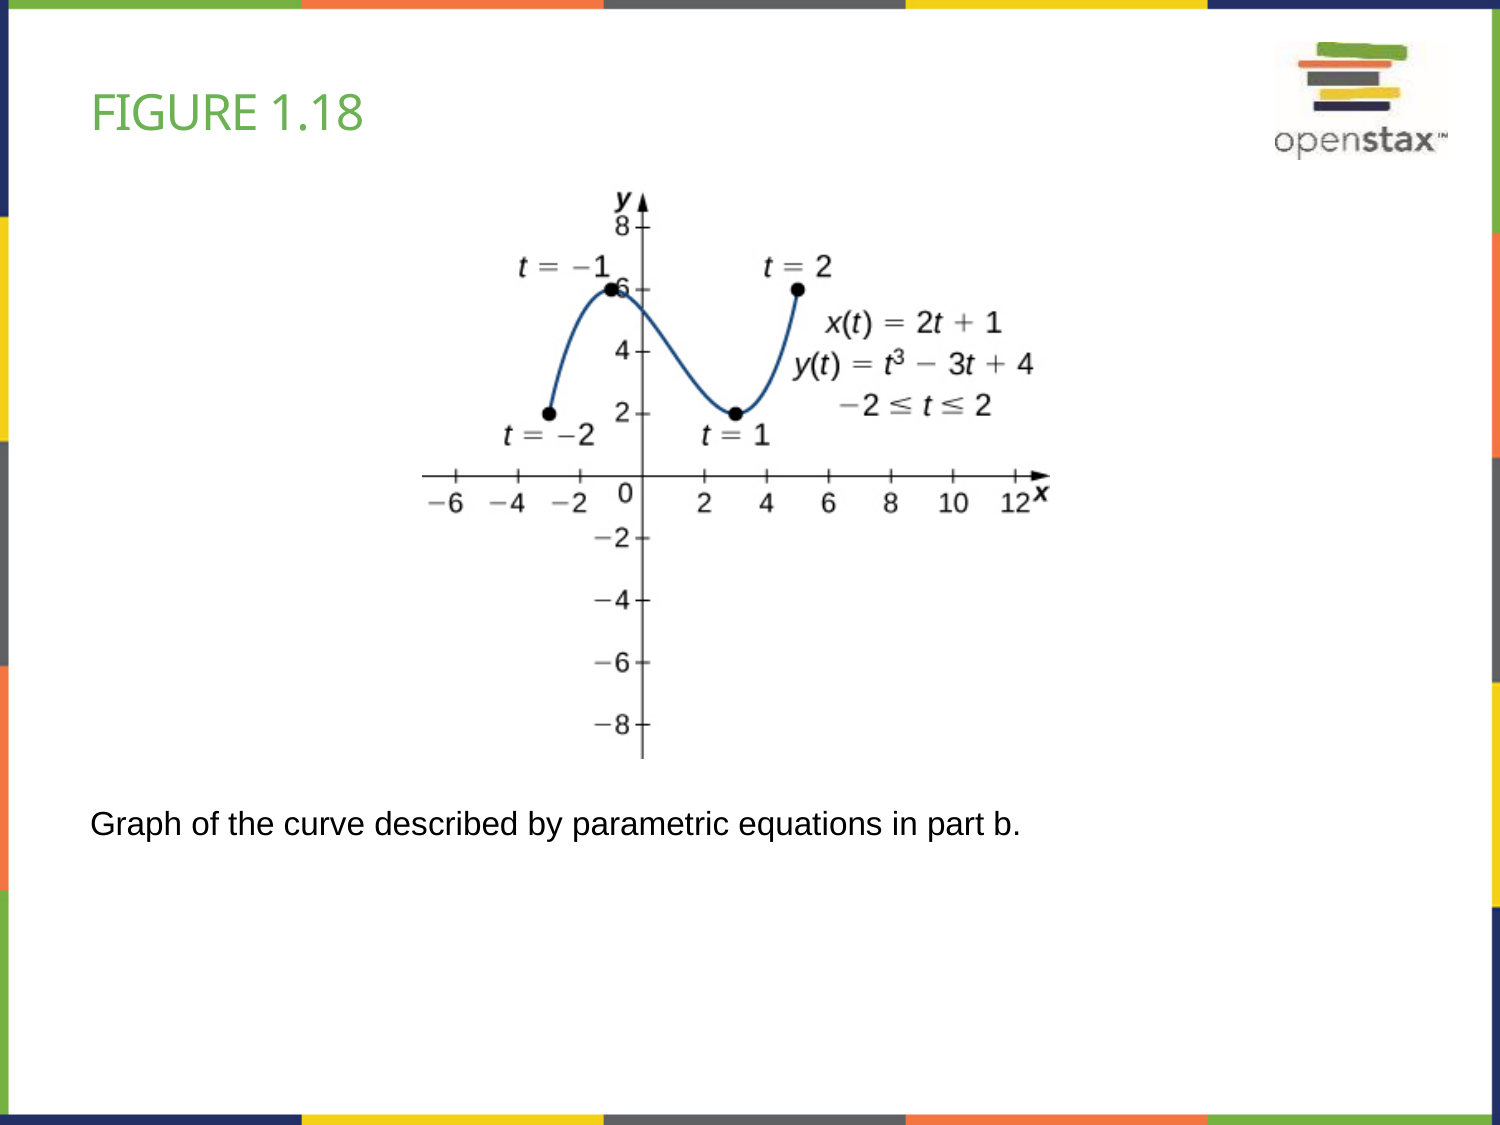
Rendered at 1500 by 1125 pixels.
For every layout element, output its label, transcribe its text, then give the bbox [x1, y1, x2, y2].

picture [0, 0, 1500, 1125]
title Figure 1.18 [75, 39, 1275, 148]
list Graph of the curve described by parametric equations in part b. [75, 794, 1398, 986]
